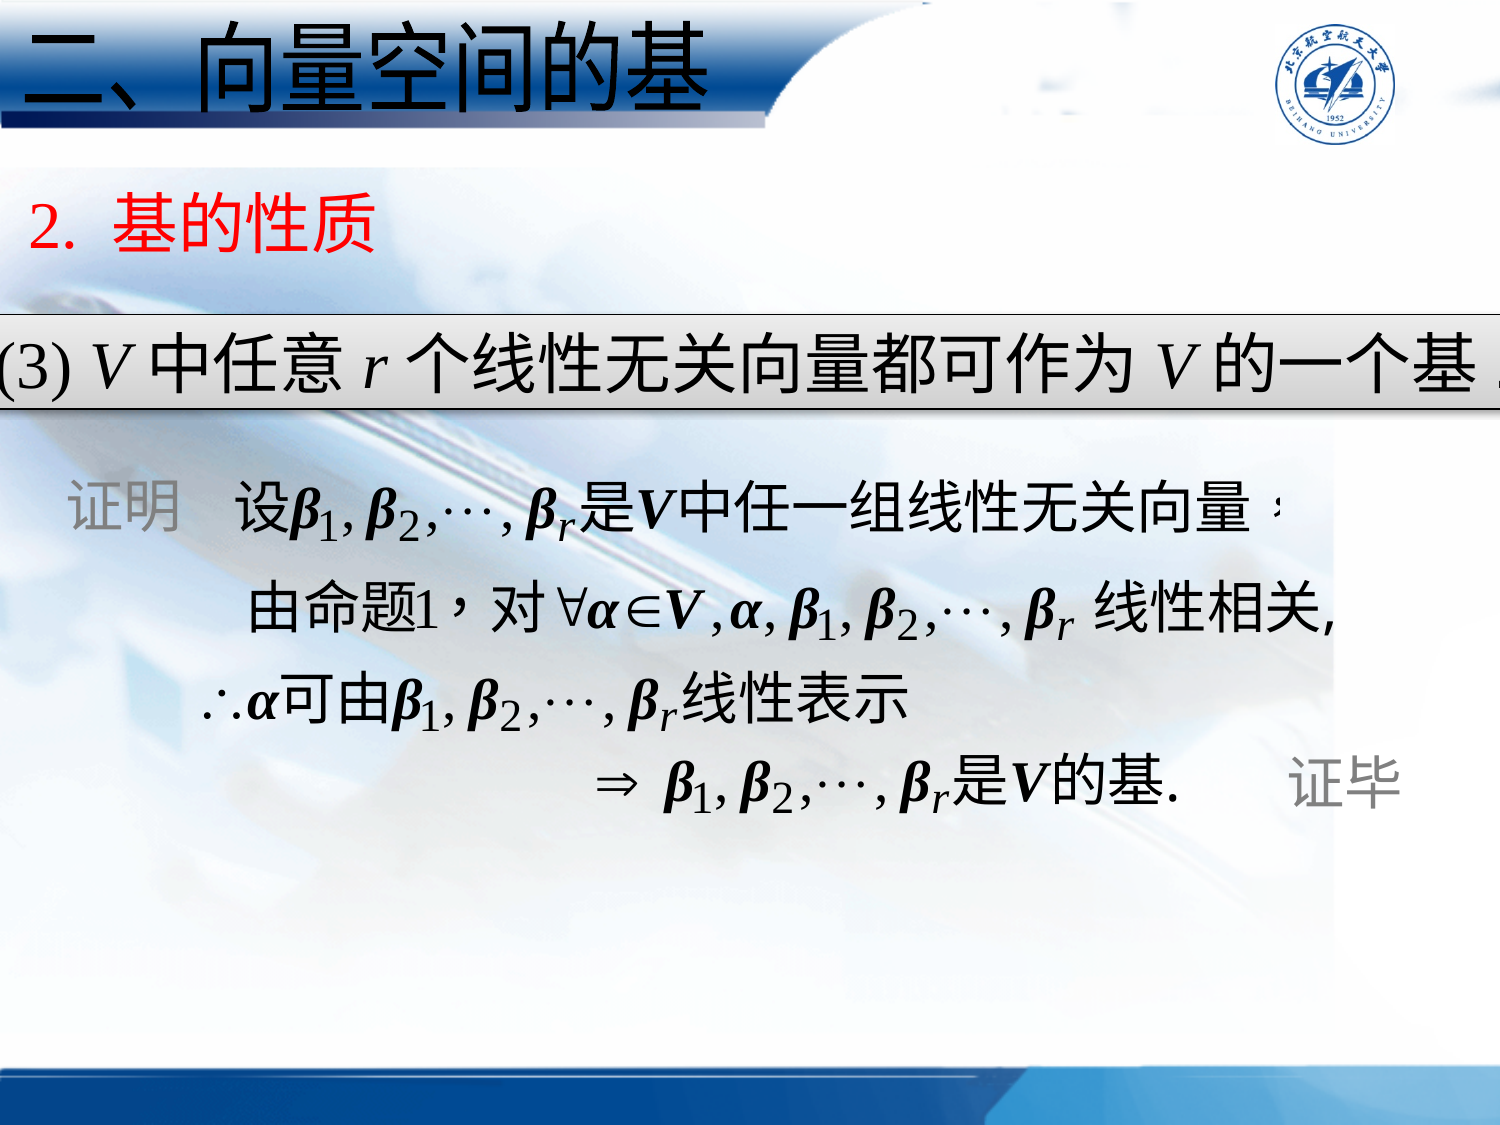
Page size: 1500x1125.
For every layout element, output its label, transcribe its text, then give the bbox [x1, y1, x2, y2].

text_box 证明 [50, 461, 197, 547]
text_box 证毕 [1272, 739, 1419, 824]
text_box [587, 743, 1188, 826]
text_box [197, 661, 923, 744]
text_box (3) V中任意r个线性无关向量都可作为V的一个基. [0, 314, 1500, 410]
picture [0, 0, 1500, 314]
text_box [245, 570, 1346, 663]
text_box 2. 基的性质 [13, 174, 721, 270]
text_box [227, 471, 1280, 554]
picture [0, 410, 1500, 1125]
